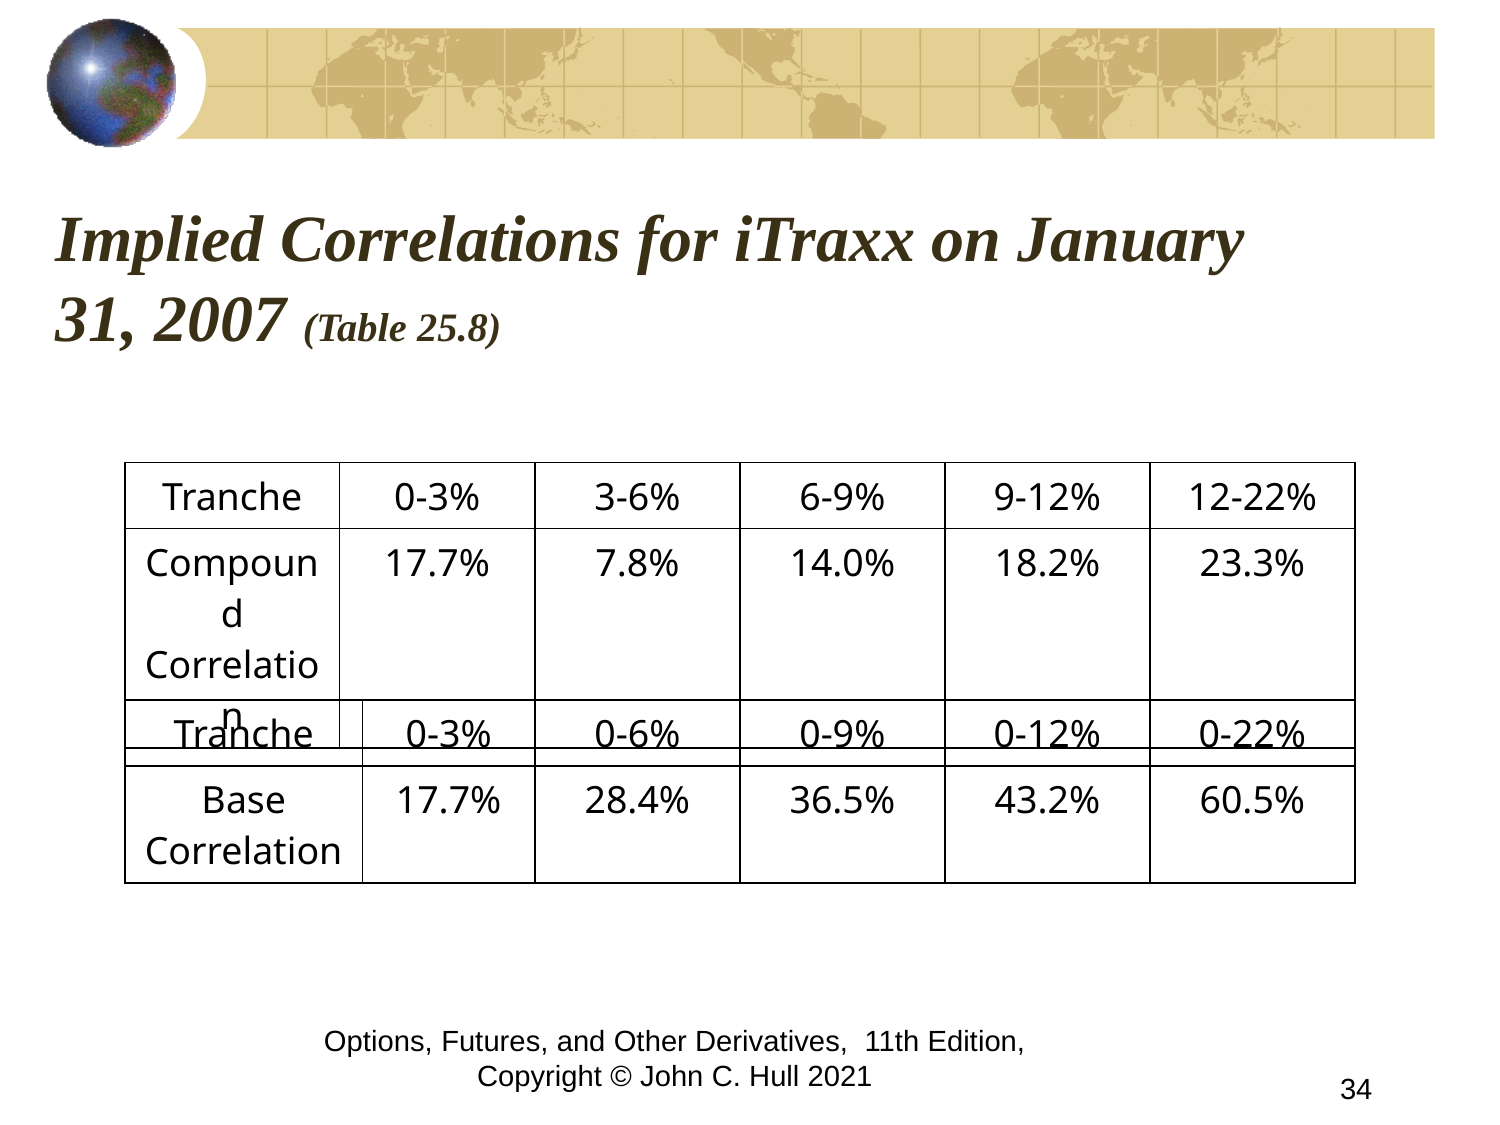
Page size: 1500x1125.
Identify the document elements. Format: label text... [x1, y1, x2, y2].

table_cell 28.4% [536, 767, 739, 882]
table_cell Compound Correlation [126, 529, 339, 699]
table_cell 14.0% [741, 529, 944, 699]
picture [42, 14, 190, 151]
table_header 0-9% [741, 701, 944, 765]
table_header 0-6% [536, 701, 739, 765]
table_header 9-12% [946, 463, 1149, 528]
table_header Tranche [126, 701, 362, 765]
table_header 12-22% [1151, 463, 1354, 528]
table_header 3-6% [536, 463, 739, 528]
slide_number 34 [1074, 1037, 1388, 1113]
table_cell 17.7% [363, 767, 534, 882]
table_header 6-9% [741, 463, 944, 528]
table_cell 17.7% [340, 529, 534, 699]
table_cell 23.3% [1151, 529, 1354, 699]
table_header 0-12% [946, 701, 1149, 765]
table_cell 36.5% [741, 767, 944, 882]
table_cell 43.2% [946, 767, 1149, 882]
table_header 0-22% [1151, 701, 1354, 765]
table_cell 60.5% [1151, 767, 1354, 882]
table_cell 18.2% [946, 529, 1149, 699]
table_header 0-3% [340, 463, 534, 528]
table_cell Base Correlation [126, 767, 362, 882]
table_header Tranche [126, 463, 339, 528]
table_cell 7.8% [536, 529, 739, 699]
table_header 0-3% [363, 701, 534, 765]
footer Options, Futures, and Other Derivatives, 11th Edition, Copyright © John C. Hull 2021 [262, 1024, 1088, 1101]
title Implied Correlations for iTraxx on January 31, 2007 (Table 25.8) [40, 187, 1316, 363]
